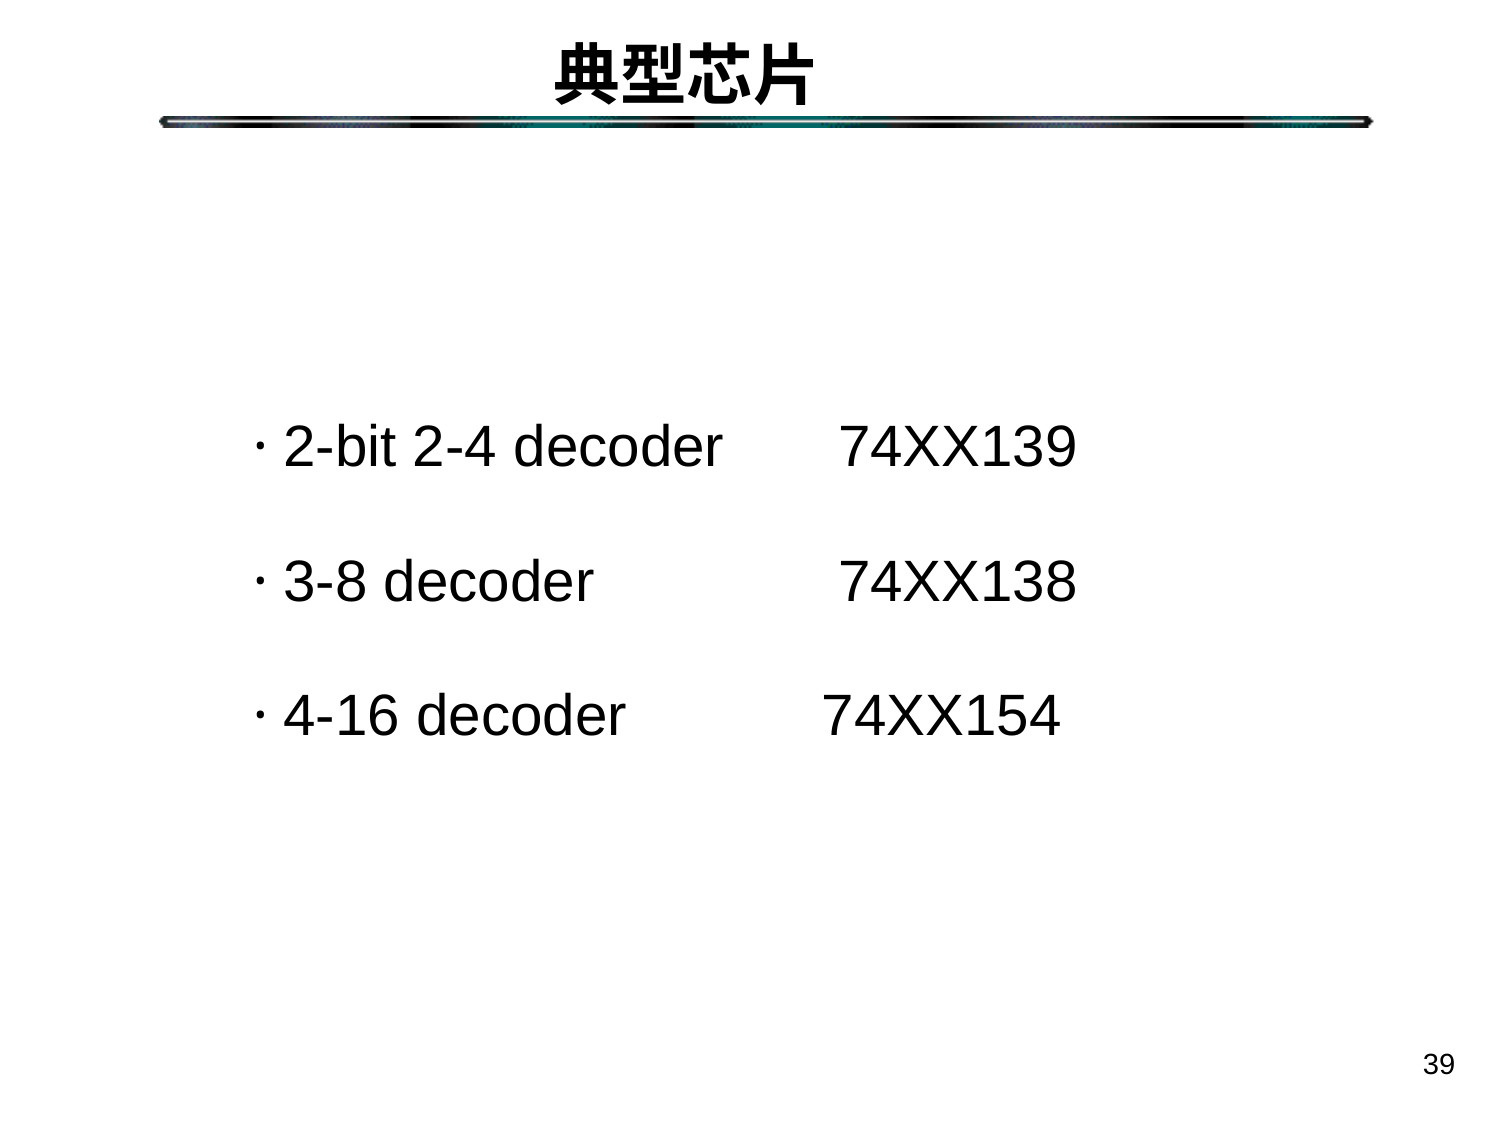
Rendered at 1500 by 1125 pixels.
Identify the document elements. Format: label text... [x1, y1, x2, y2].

picture [159, 115, 1377, 128]
slide_number 39 [1158, 1025, 1471, 1100]
text_box · 2-bit 2-4 decoder 74XX139 · 3-8 decoder 74XX138 · 4-16 decoder 74XX154 [123, 267, 1412, 755]
text_box 典型芯片 [538, 25, 836, 114]
